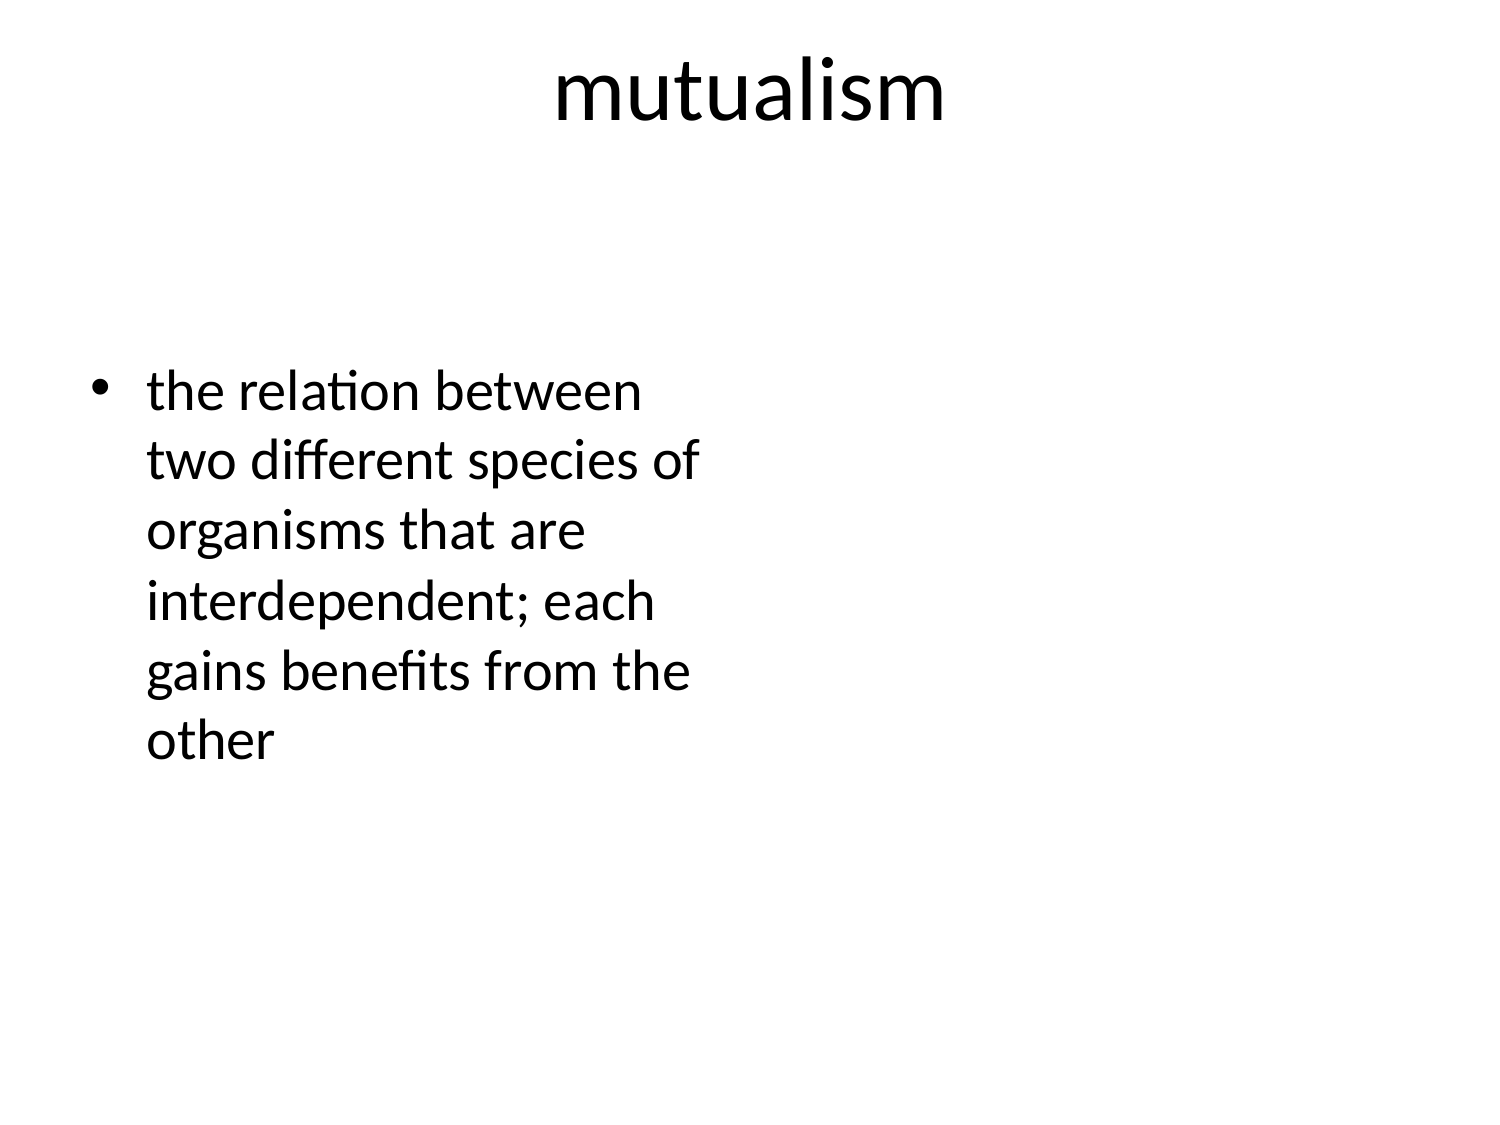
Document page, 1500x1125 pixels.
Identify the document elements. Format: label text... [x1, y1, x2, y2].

list the relation between two different species of organisms that are interdependent; each gains benefits from the other [75, 262, 738, 1005]
title mutualism [75, 45, 1425, 233]
